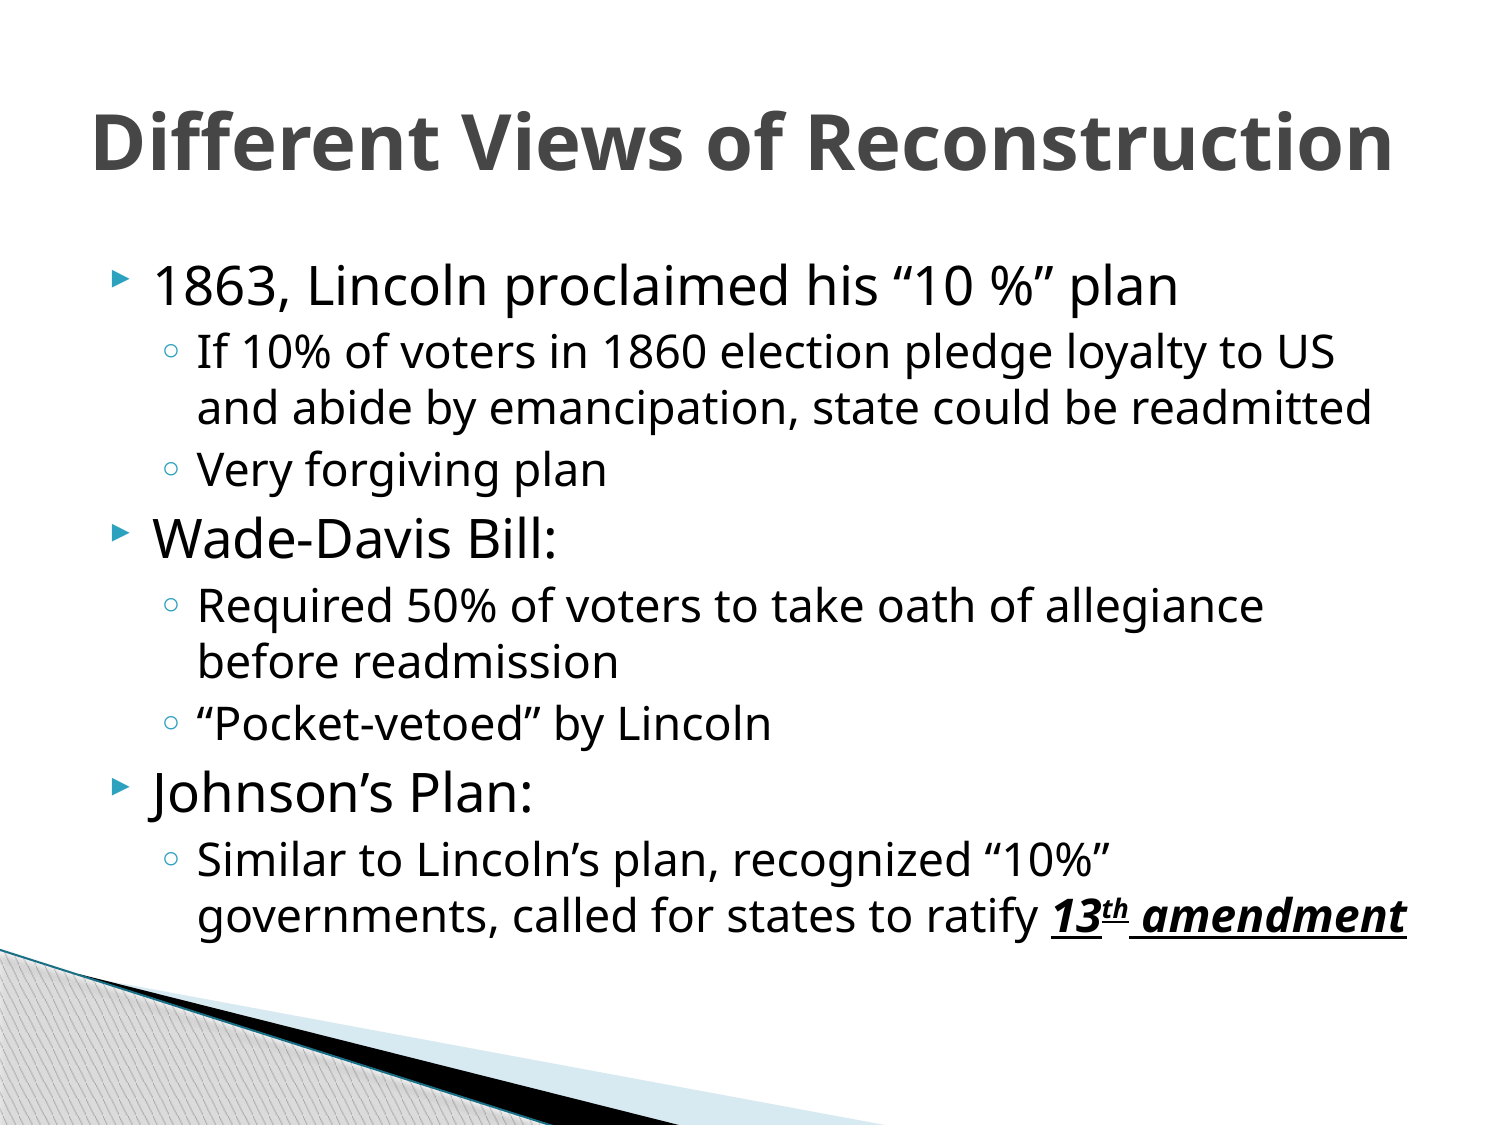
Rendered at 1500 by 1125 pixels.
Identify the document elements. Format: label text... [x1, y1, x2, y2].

list 1863, Lincoln proclaimed his “10 %” plan If 10% of voters in 1860 election pledge loyalty to US and abide by emancipation, state could be readmitted Very forgiving plan Wade-Davis Bill: Required 50% of voters to take oath of allegiance before readmission “Pocket-vetoed” by Lincoln Johnson’s Plan: Similar to Lincoln’s plan, recognized “10%” governments, called for states to ratify 13th amendment [75, 243, 1425, 986]
title Different Views of Reconstruction [75, 45, 1425, 233]
